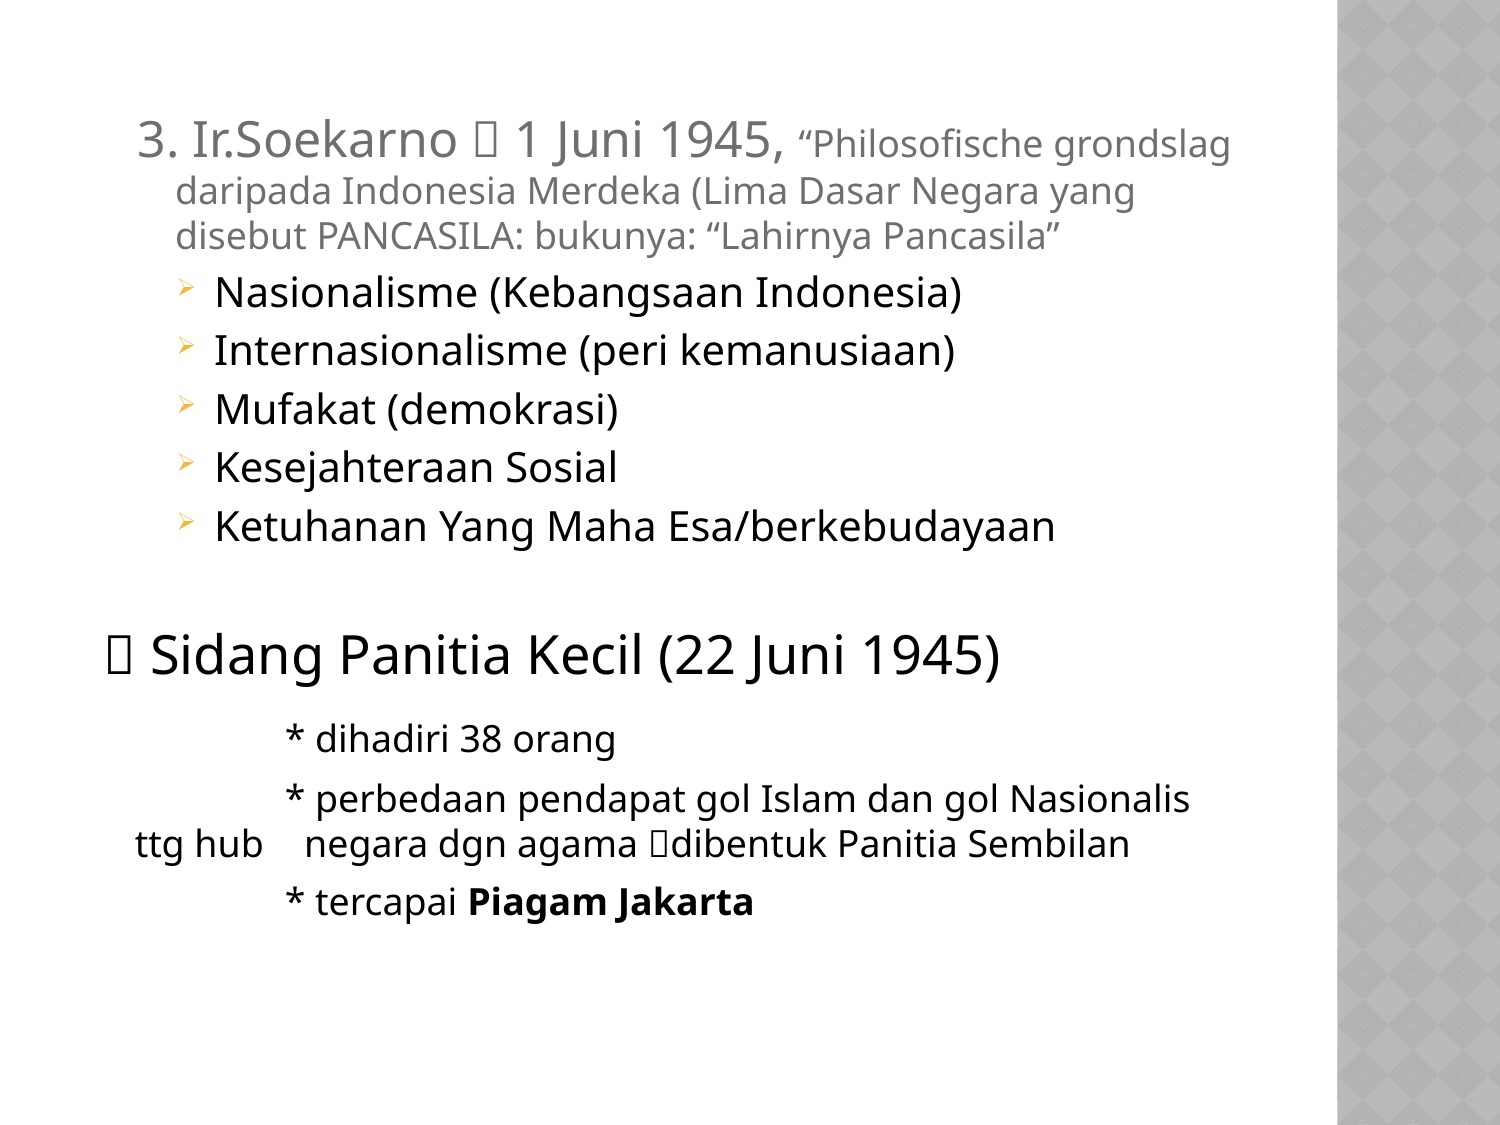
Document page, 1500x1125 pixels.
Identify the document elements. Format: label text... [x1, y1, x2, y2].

list 3. Ir.Soekarno  1 Juni 1945, “Philosofische grondslag daripada Indonesia Merdeka (Lima Dasar Negara yang disebut PANCASILA: bukunya: “Lahirnya Pancasila” Nasionalisme (Kebangsaan Indonesia) Internasionalisme (peri kemanusiaan) Mufakat (demokrasi) Kesejahteraan Sosial Ketuhanan Yang Maha Esa/berkebudayaan  Sidang Panitia Kecil (22 Juni 1945) * dihadiri 38 orang * perbedaan pendapat gol Islam dan gol Nasionalis ttg hub negara dgn agama dibentuk Panitia Sembilan * tercapai Piagam Jakarta [75, 99, 1263, 1059]
